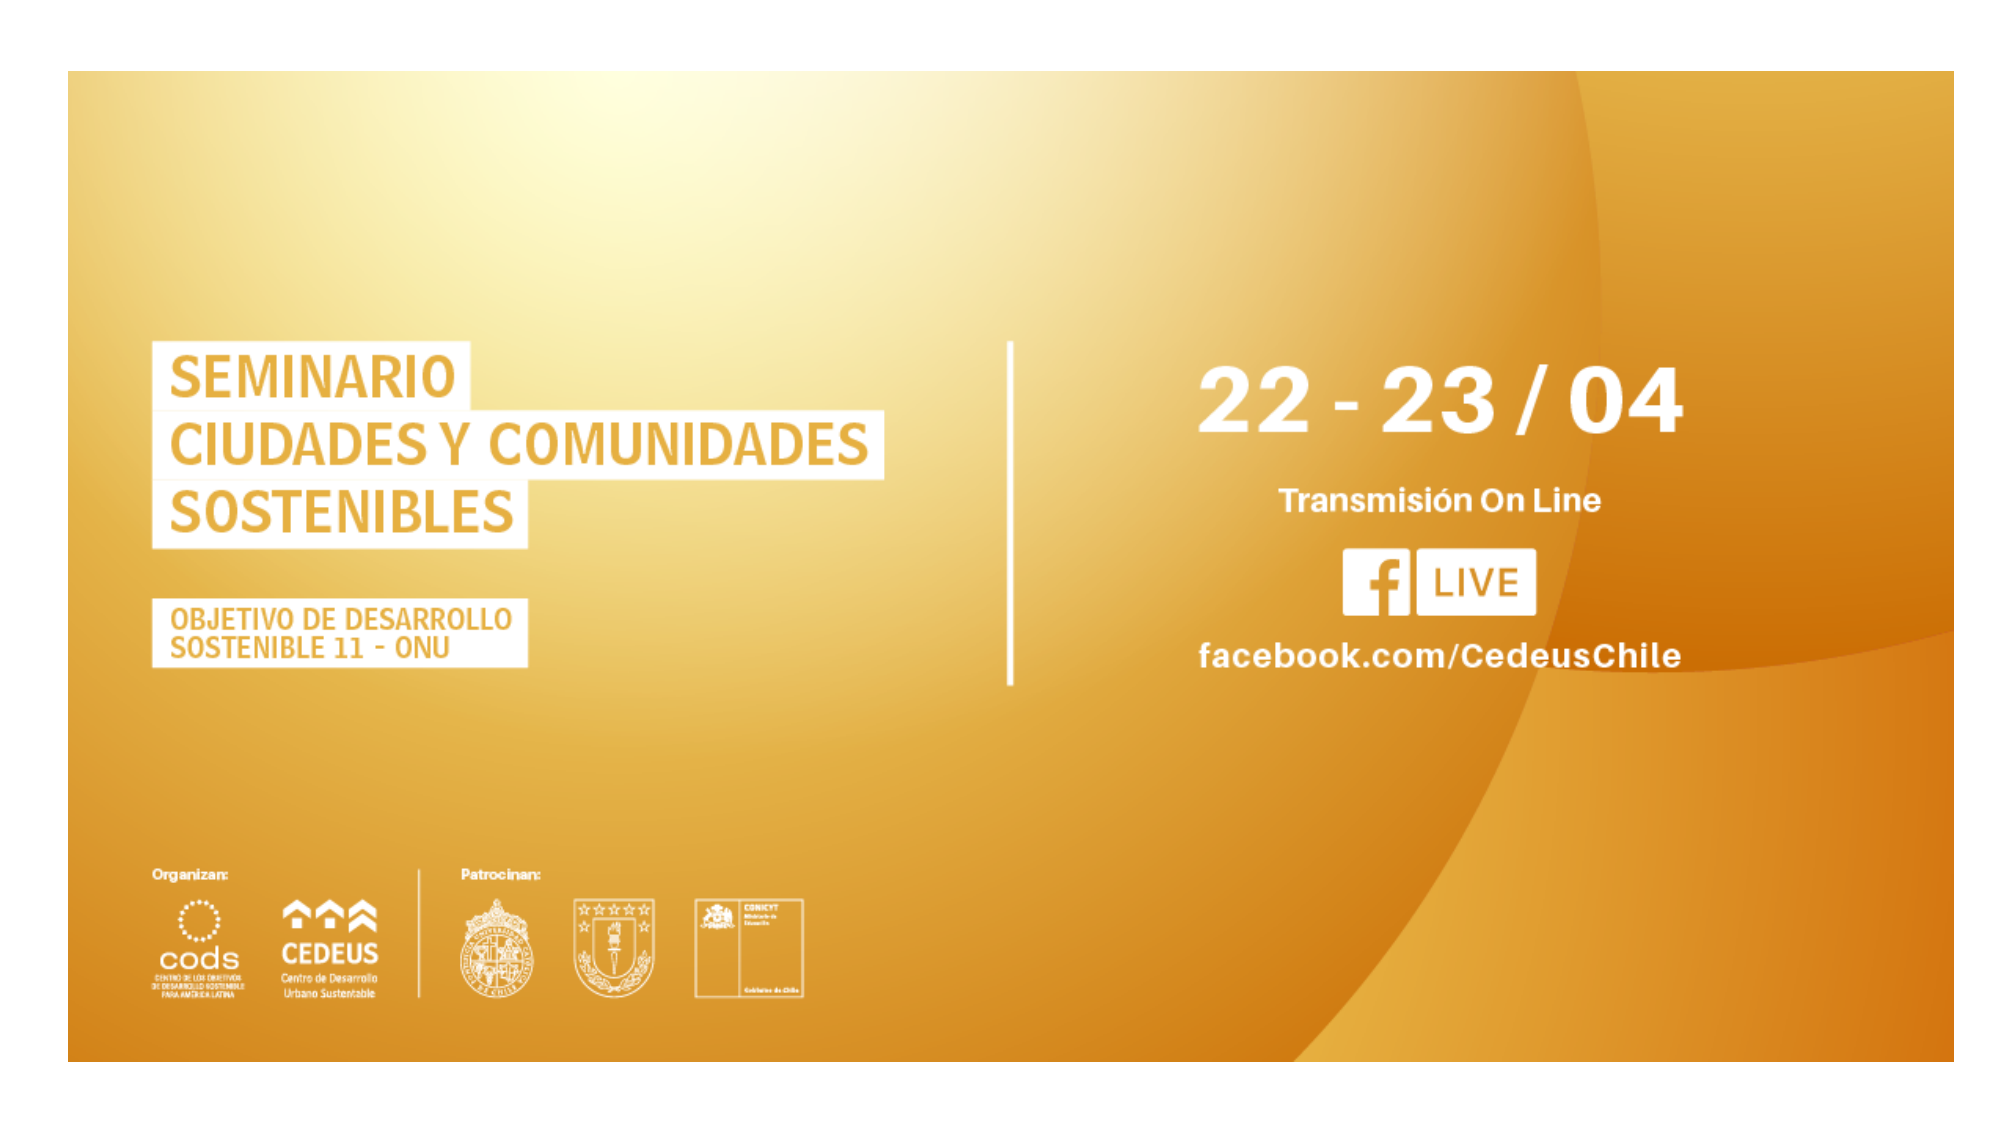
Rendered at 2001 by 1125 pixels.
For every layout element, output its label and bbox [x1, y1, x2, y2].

list [68, 71, 1954, 1062]
